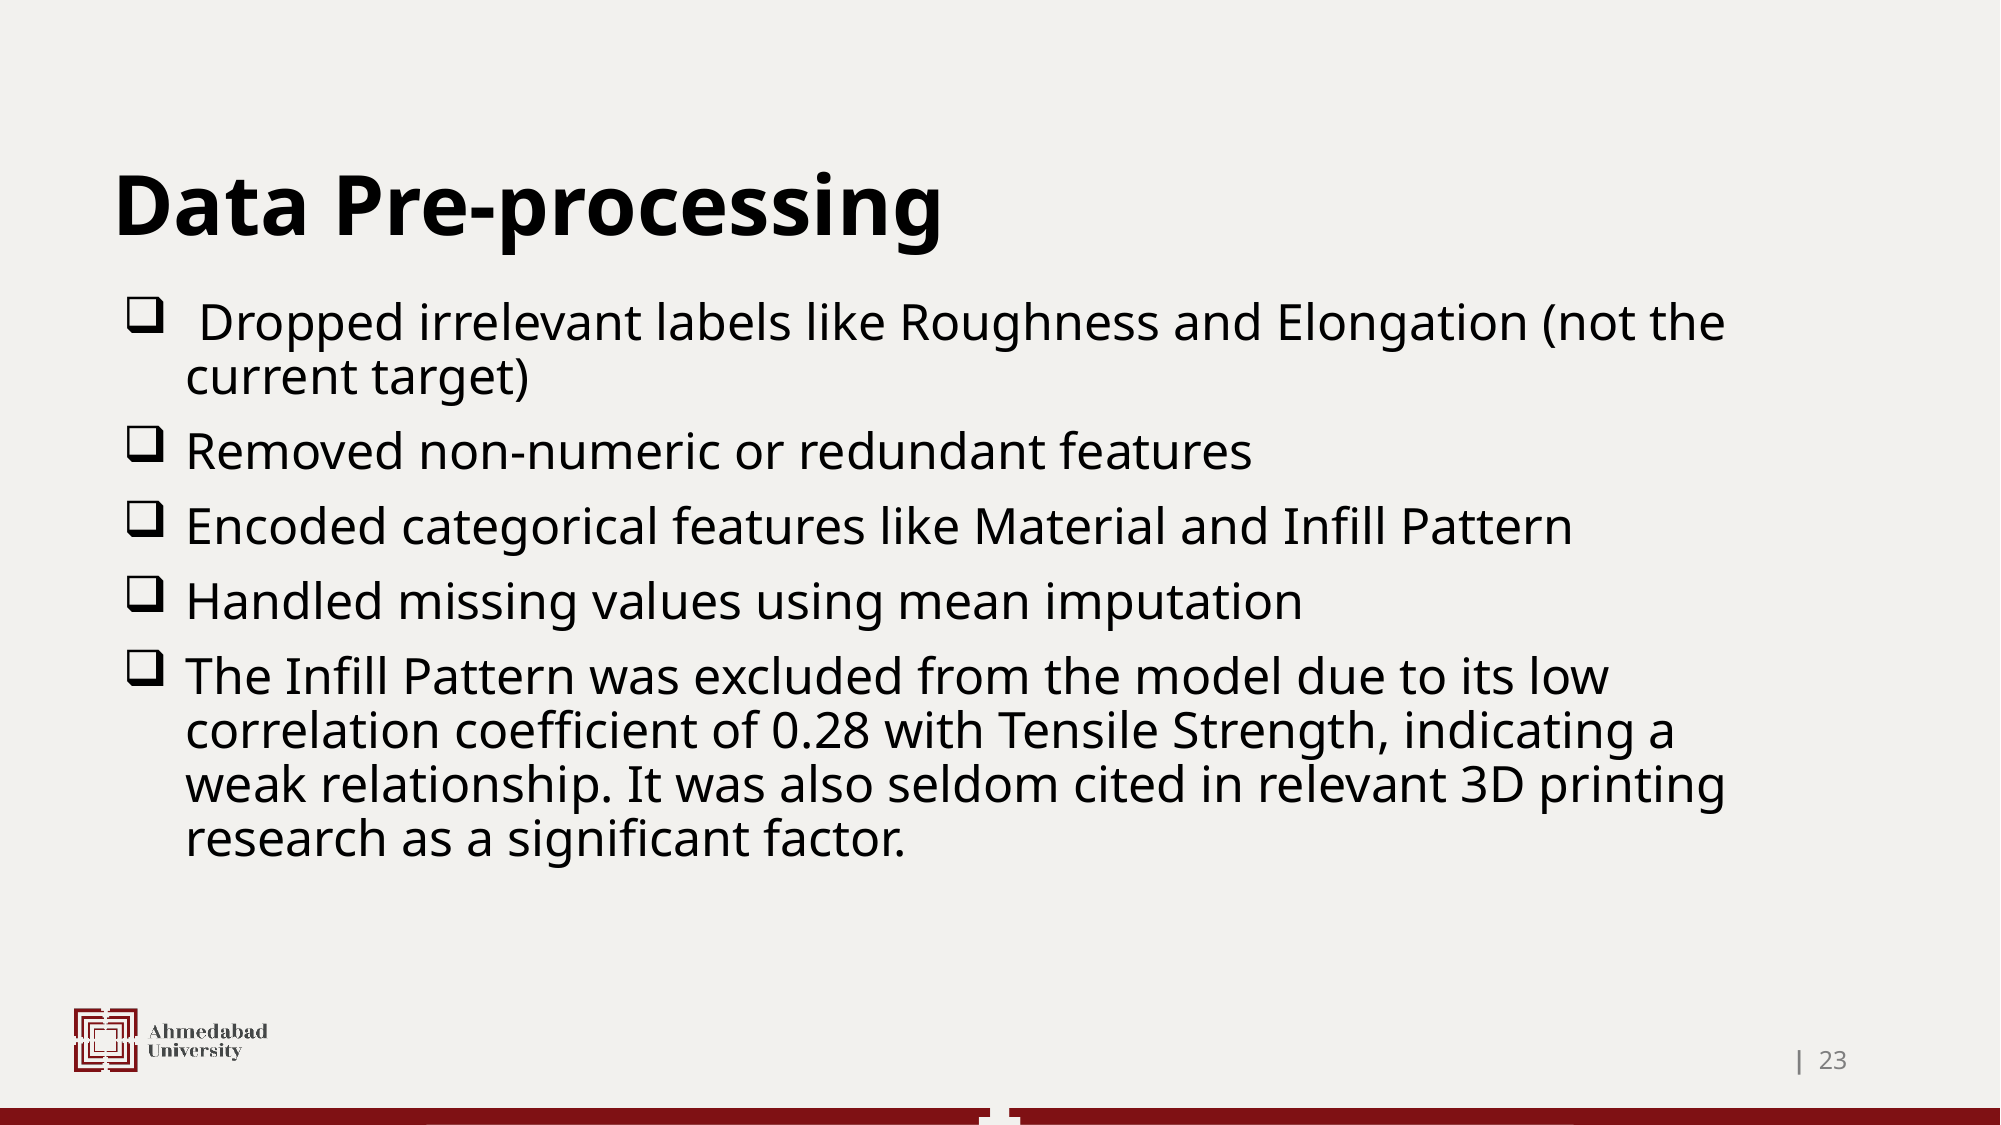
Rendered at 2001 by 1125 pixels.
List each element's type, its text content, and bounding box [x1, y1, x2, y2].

picture [58, 990, 283, 1089]
title Data Pre-processing [97, 43, 1823, 262]
list Dropped irrelevant labels like Roughness and Elongation (not the current target) Removed non-numeric or redundant features Encoded categorical features like Material and Infill Pattern Handled missing values using mean imputation The Infill Pattern was excluded from the model due to its low correlation coefficient of 0.28 with Tensile Strength, indicating a weak relationship. It was also seldom cited in relevant 3D printing research as a significant factor. [95, 290, 1821, 1004]
slide_number | 23 [1772, 1030, 1863, 1093]
picture [0, 1108, 2000, 1125]
